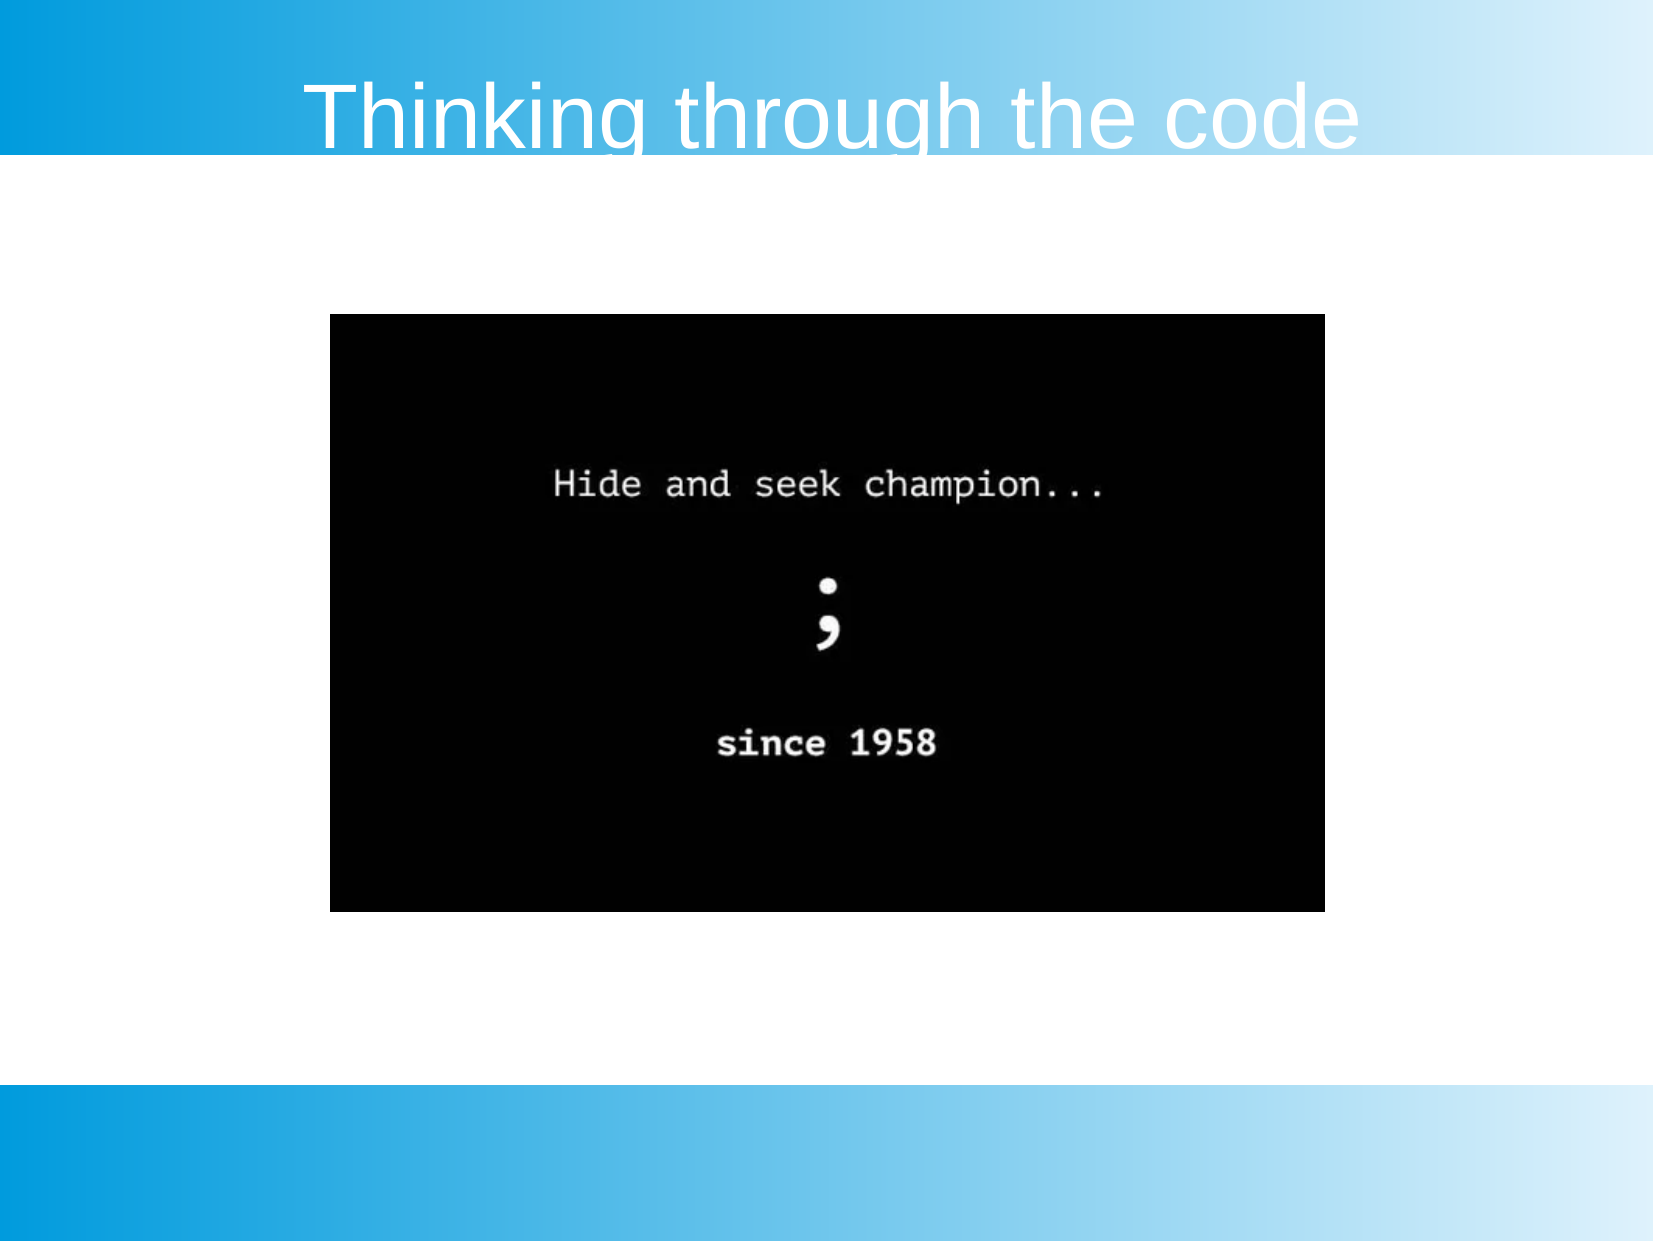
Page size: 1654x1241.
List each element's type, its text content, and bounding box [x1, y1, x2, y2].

text_box Thinking through the code [101, 60, 1590, 165]
picture [329, 314, 1325, 912]
